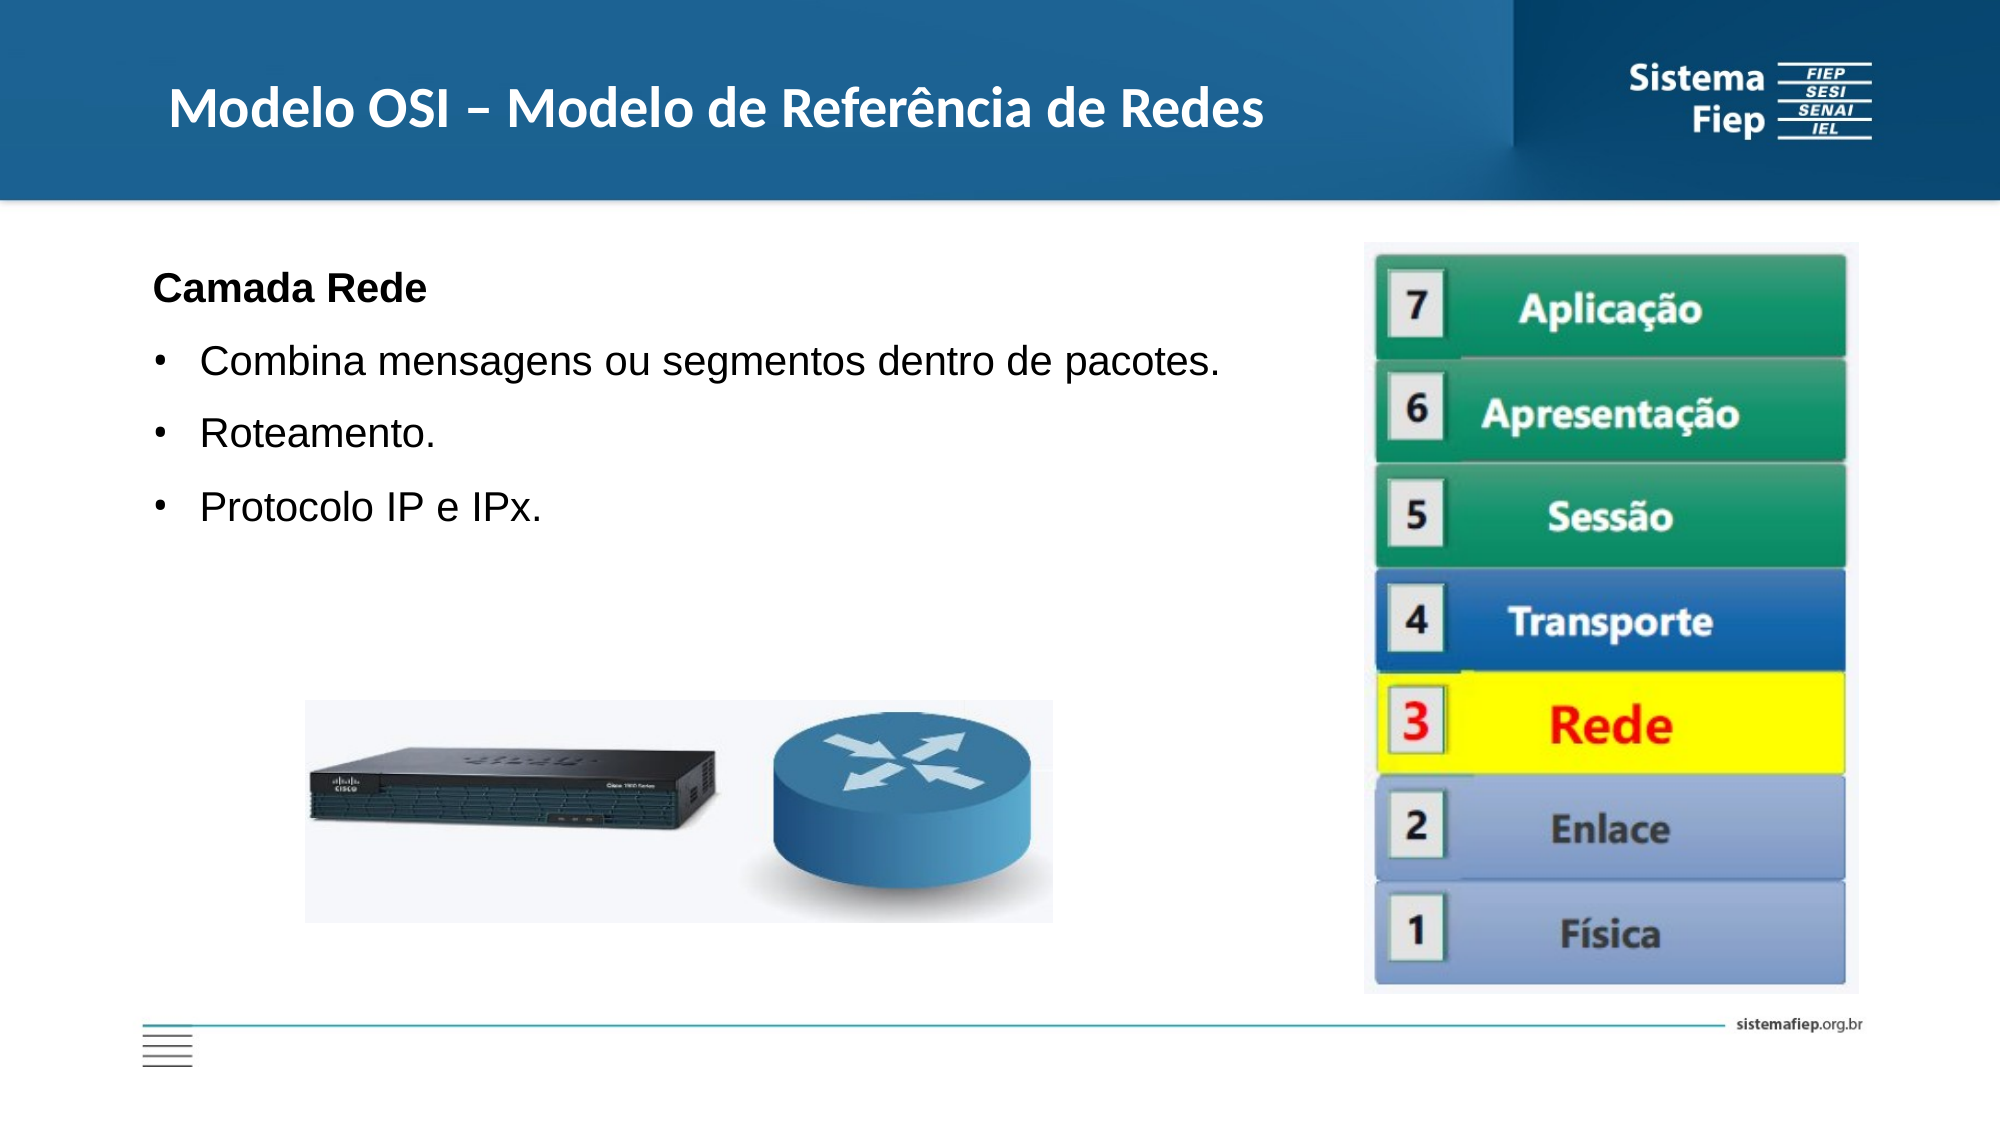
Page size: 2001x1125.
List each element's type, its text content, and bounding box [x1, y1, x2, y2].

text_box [305, 242, 1859, 994]
picture [0, 0, 2000, 1067]
title Modelo OSI – Modelo de Referência de Redes [166, 67, 1276, 258]
text_box Camada Rede Combina mensagens ou segmentos dentro de pacotes. Roteamento. Protocolo IP e IPx. [150, 234, 301, 530]
